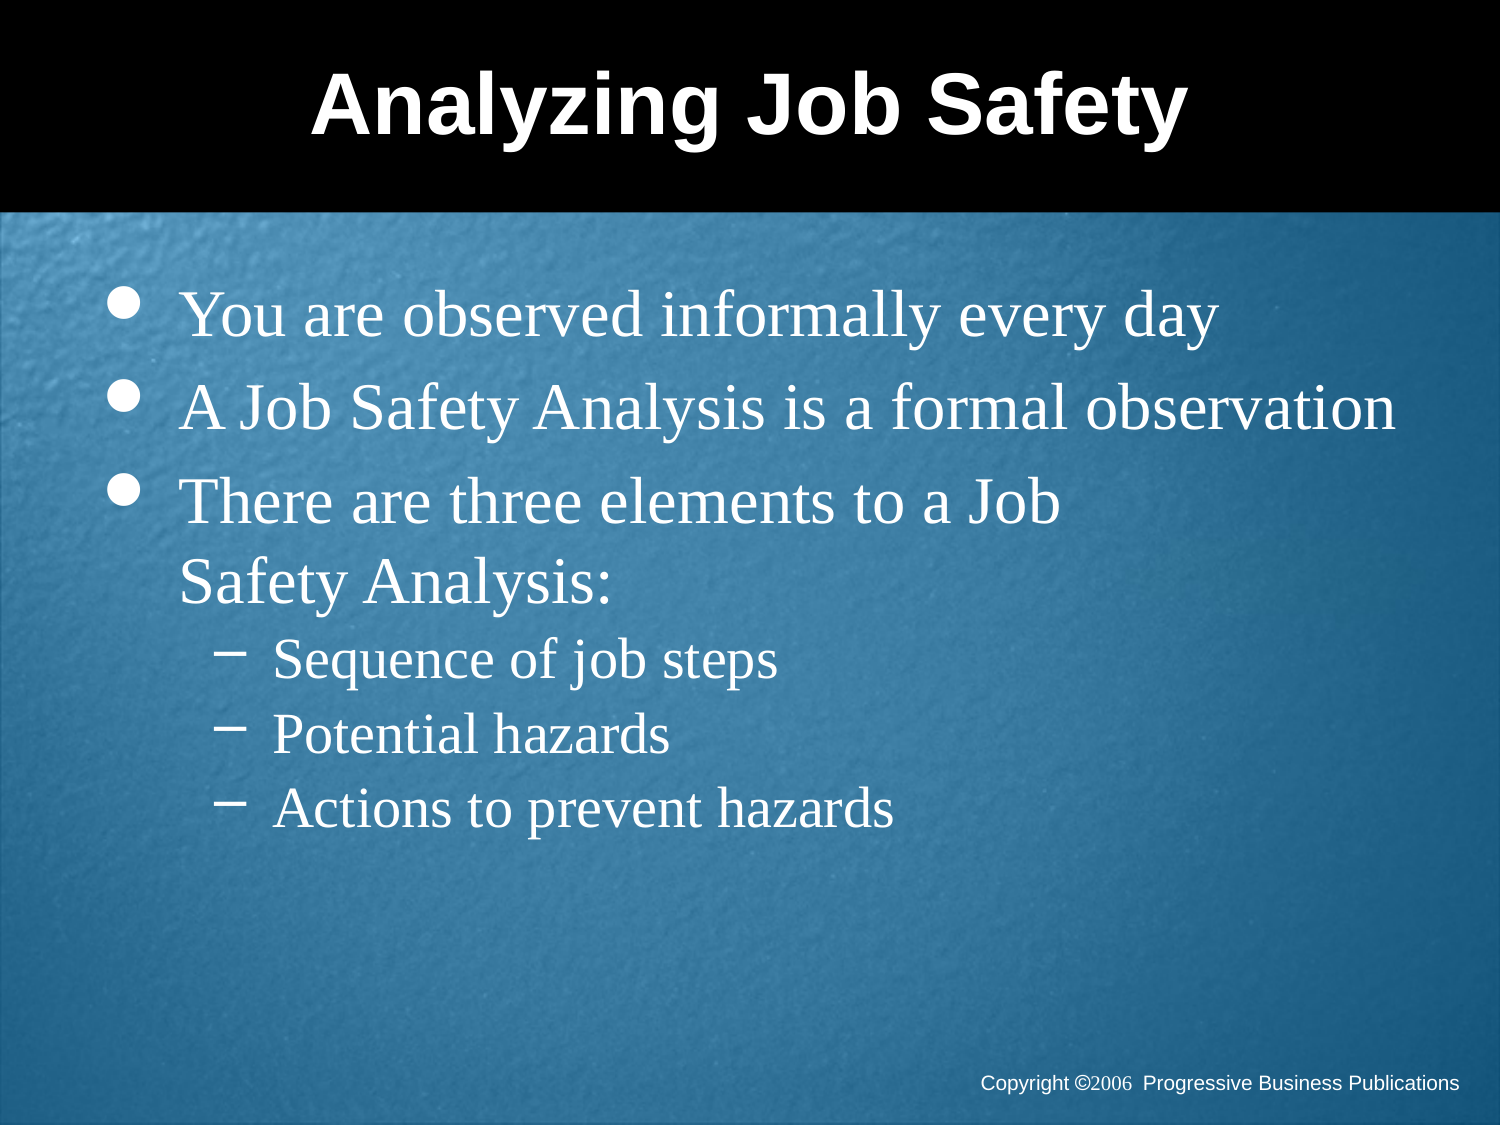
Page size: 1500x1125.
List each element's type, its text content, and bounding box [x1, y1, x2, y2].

list You are observed informally every day A Job Safety Analysis is a formal observation There are three elements to a Job Safety Analysis: Sequence of job steps Potential hazards Actions to prevent hazards [87, 262, 1438, 1063]
title Analyzing Job Safety [0, 0, 1500, 213]
footer Copyright ã2006 Progressive Business Publications [437, 1062, 1476, 1101]
picture [0, 213, 1500, 1125]
